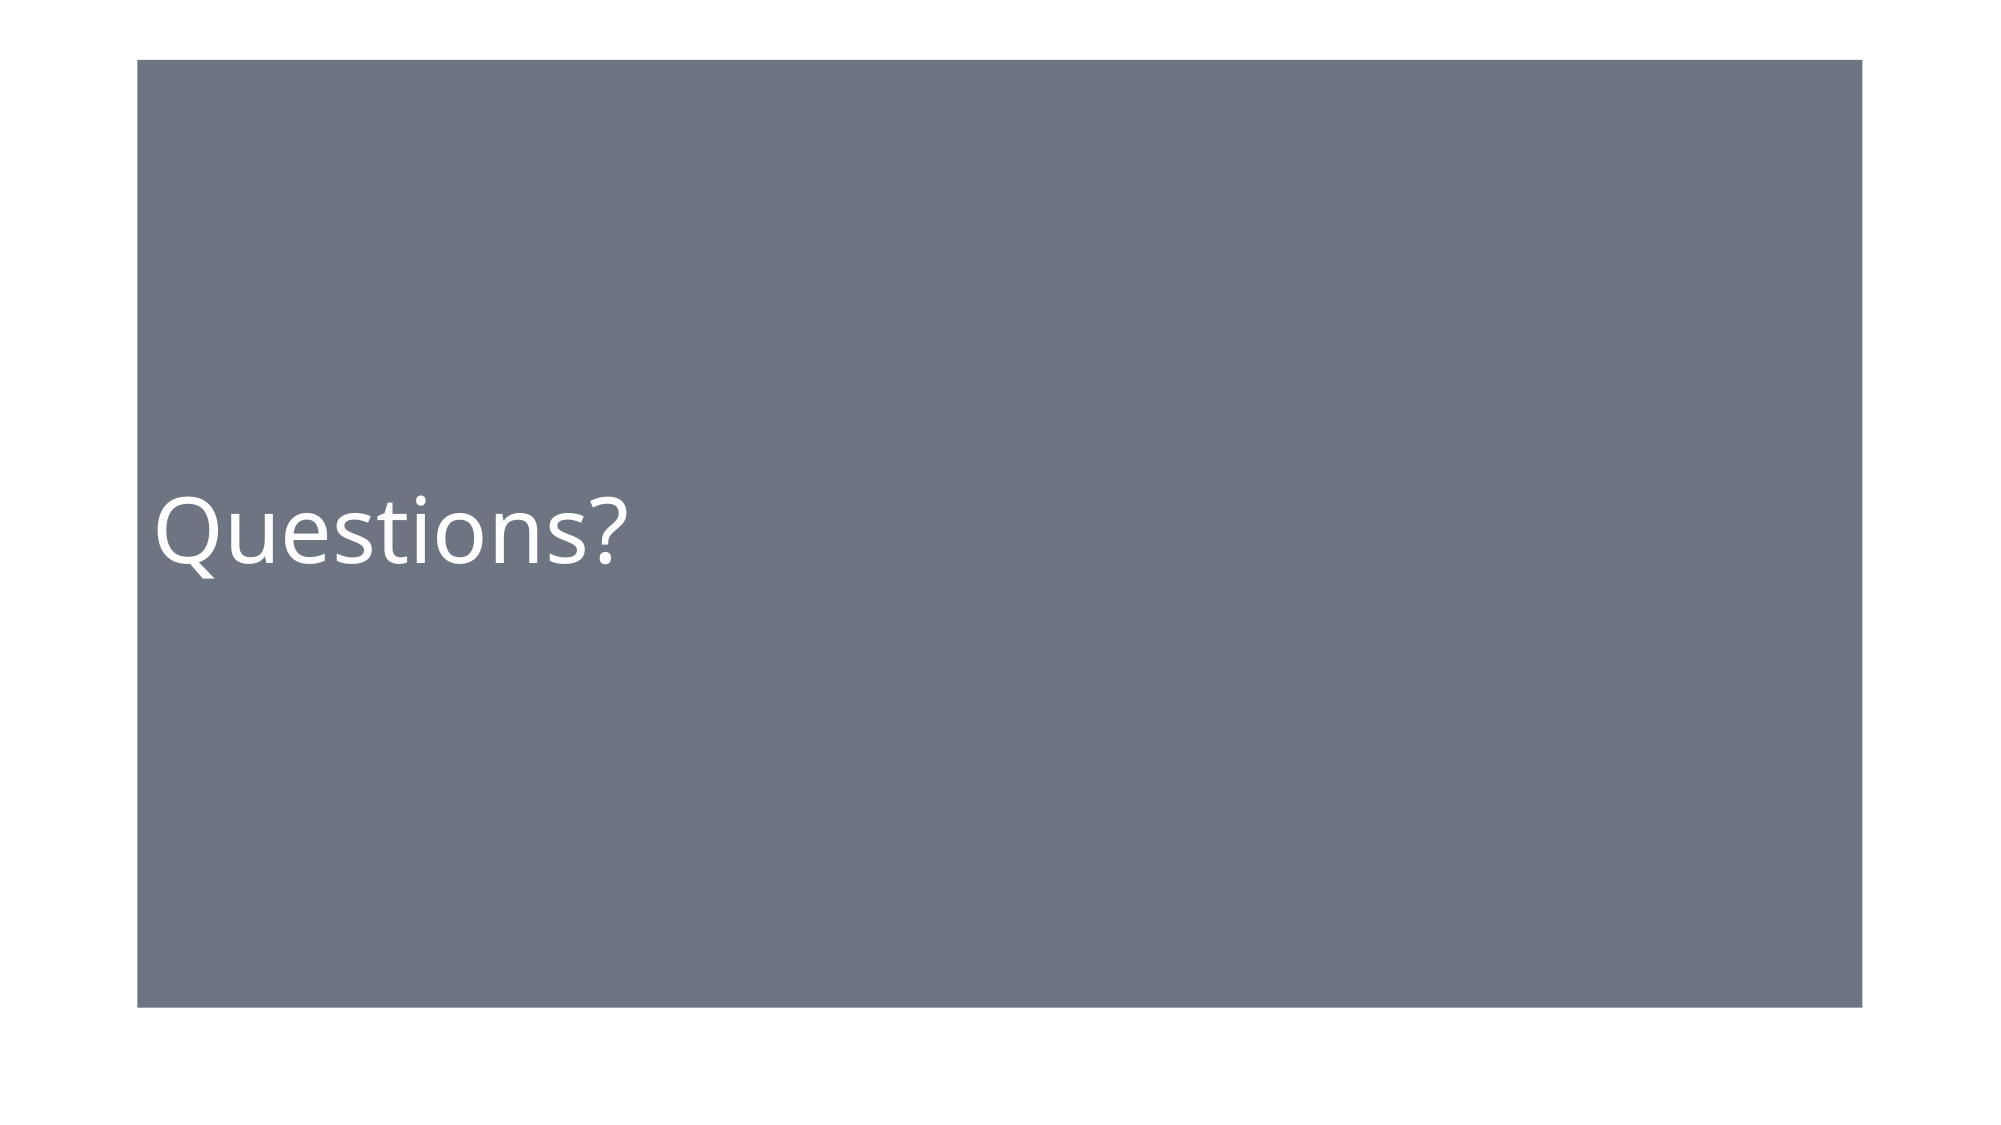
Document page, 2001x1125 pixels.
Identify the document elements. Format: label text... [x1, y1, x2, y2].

title Questions? [137, 59, 1863, 1008]
